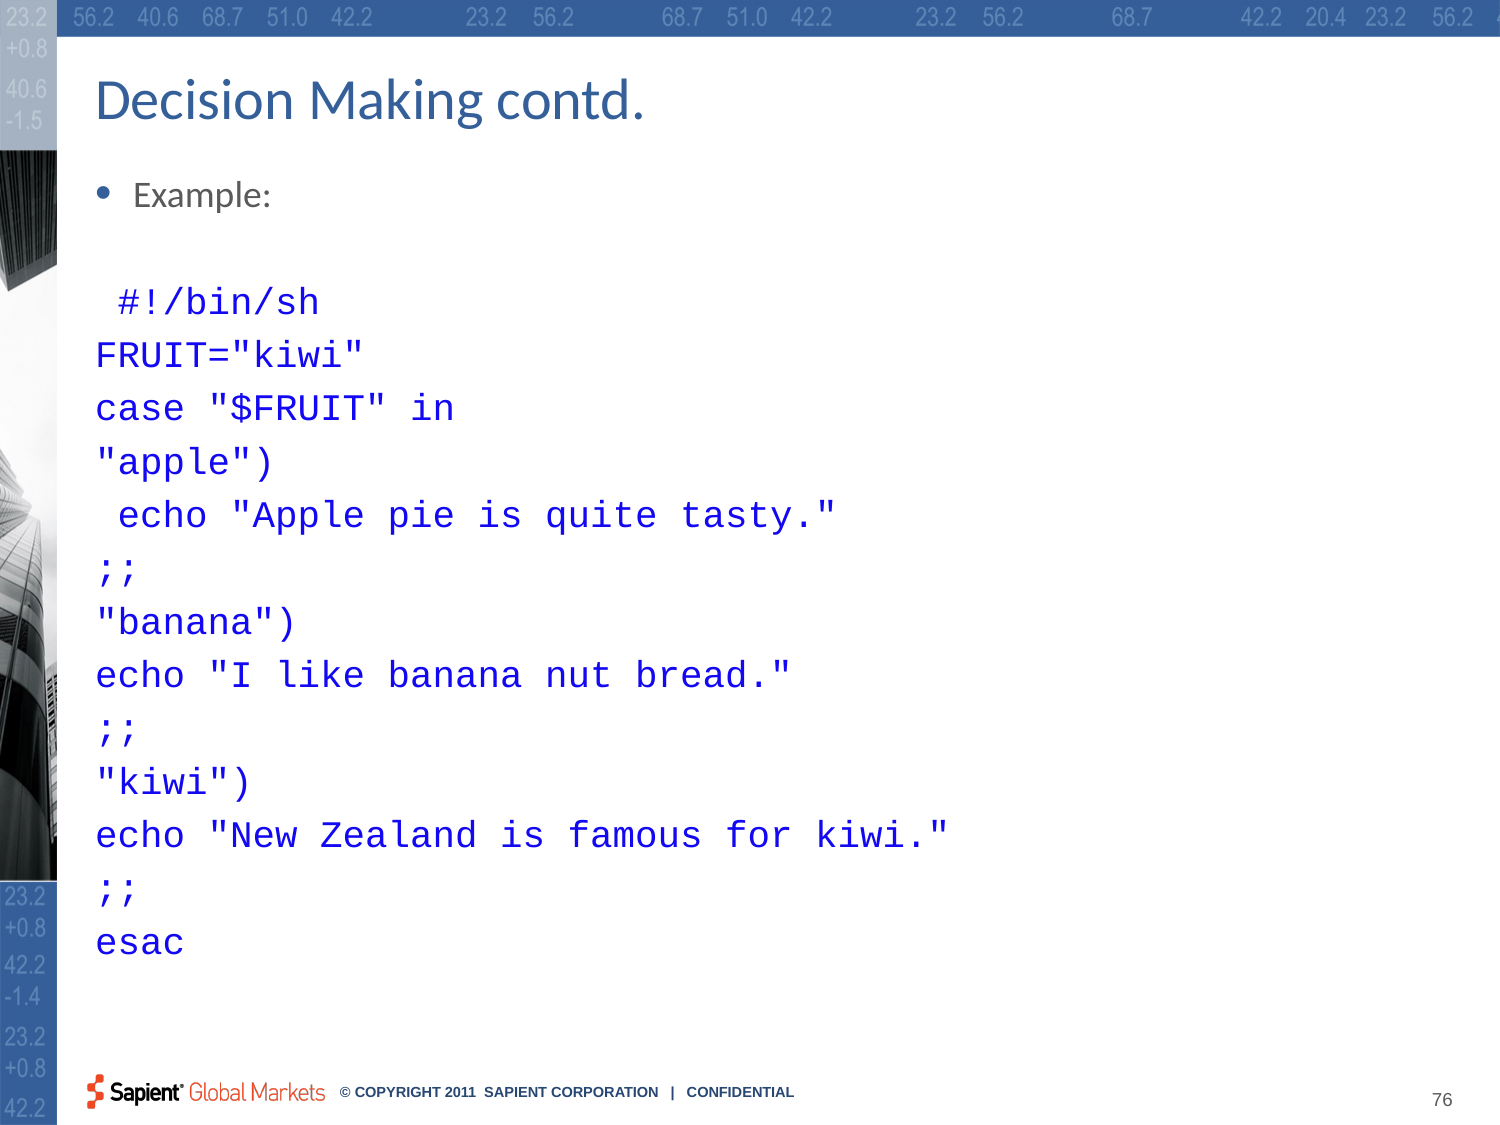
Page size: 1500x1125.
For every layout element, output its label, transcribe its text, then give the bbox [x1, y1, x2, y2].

list Example: #!/bin/sh FRUIT="kiwi" case "$FRUIT" in "apple") echo "Apple pie is quite tasty." ;; "banana") echo "I like banana nut bread." ;; "kiwi") echo "New Zealand is famous for kiwi." ;; esac [87, 162, 1476, 1038]
picture [0, 0, 1500, 1125]
title Decision Making contd. [87, 49, 1476, 162]
